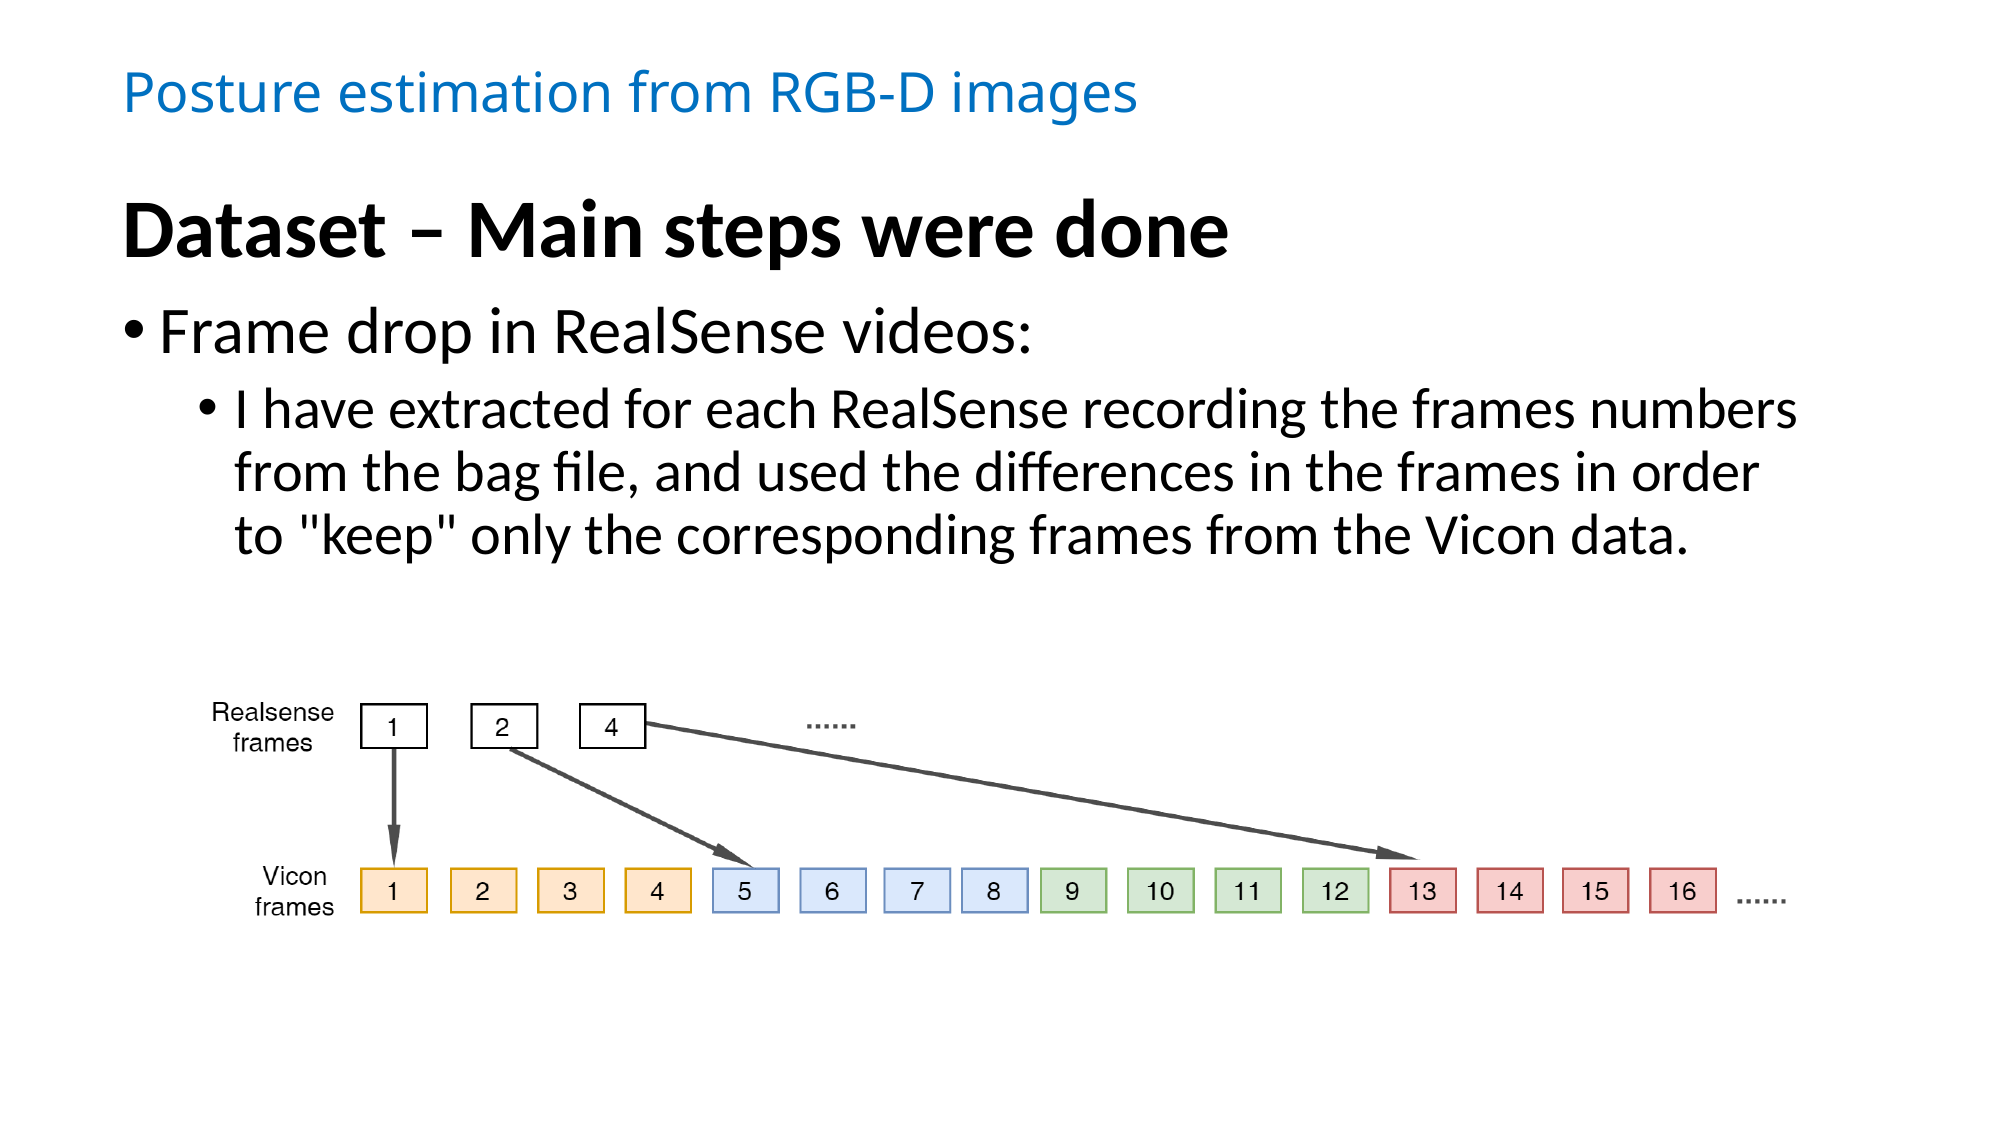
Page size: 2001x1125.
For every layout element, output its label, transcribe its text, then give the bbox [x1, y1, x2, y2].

list Dataset – Main steps were done Frame drop in RealSense videos: I have extracted for each RealSense recording the frames numbers from the bag file, and used the differences in the frames in order to "keep" only the corresponding frames from the Vicon data. [107, 177, 1833, 1017]
title Posture estimation from RGB-D images [107, 56, 1833, 177]
picture [207, 692, 1793, 924]
